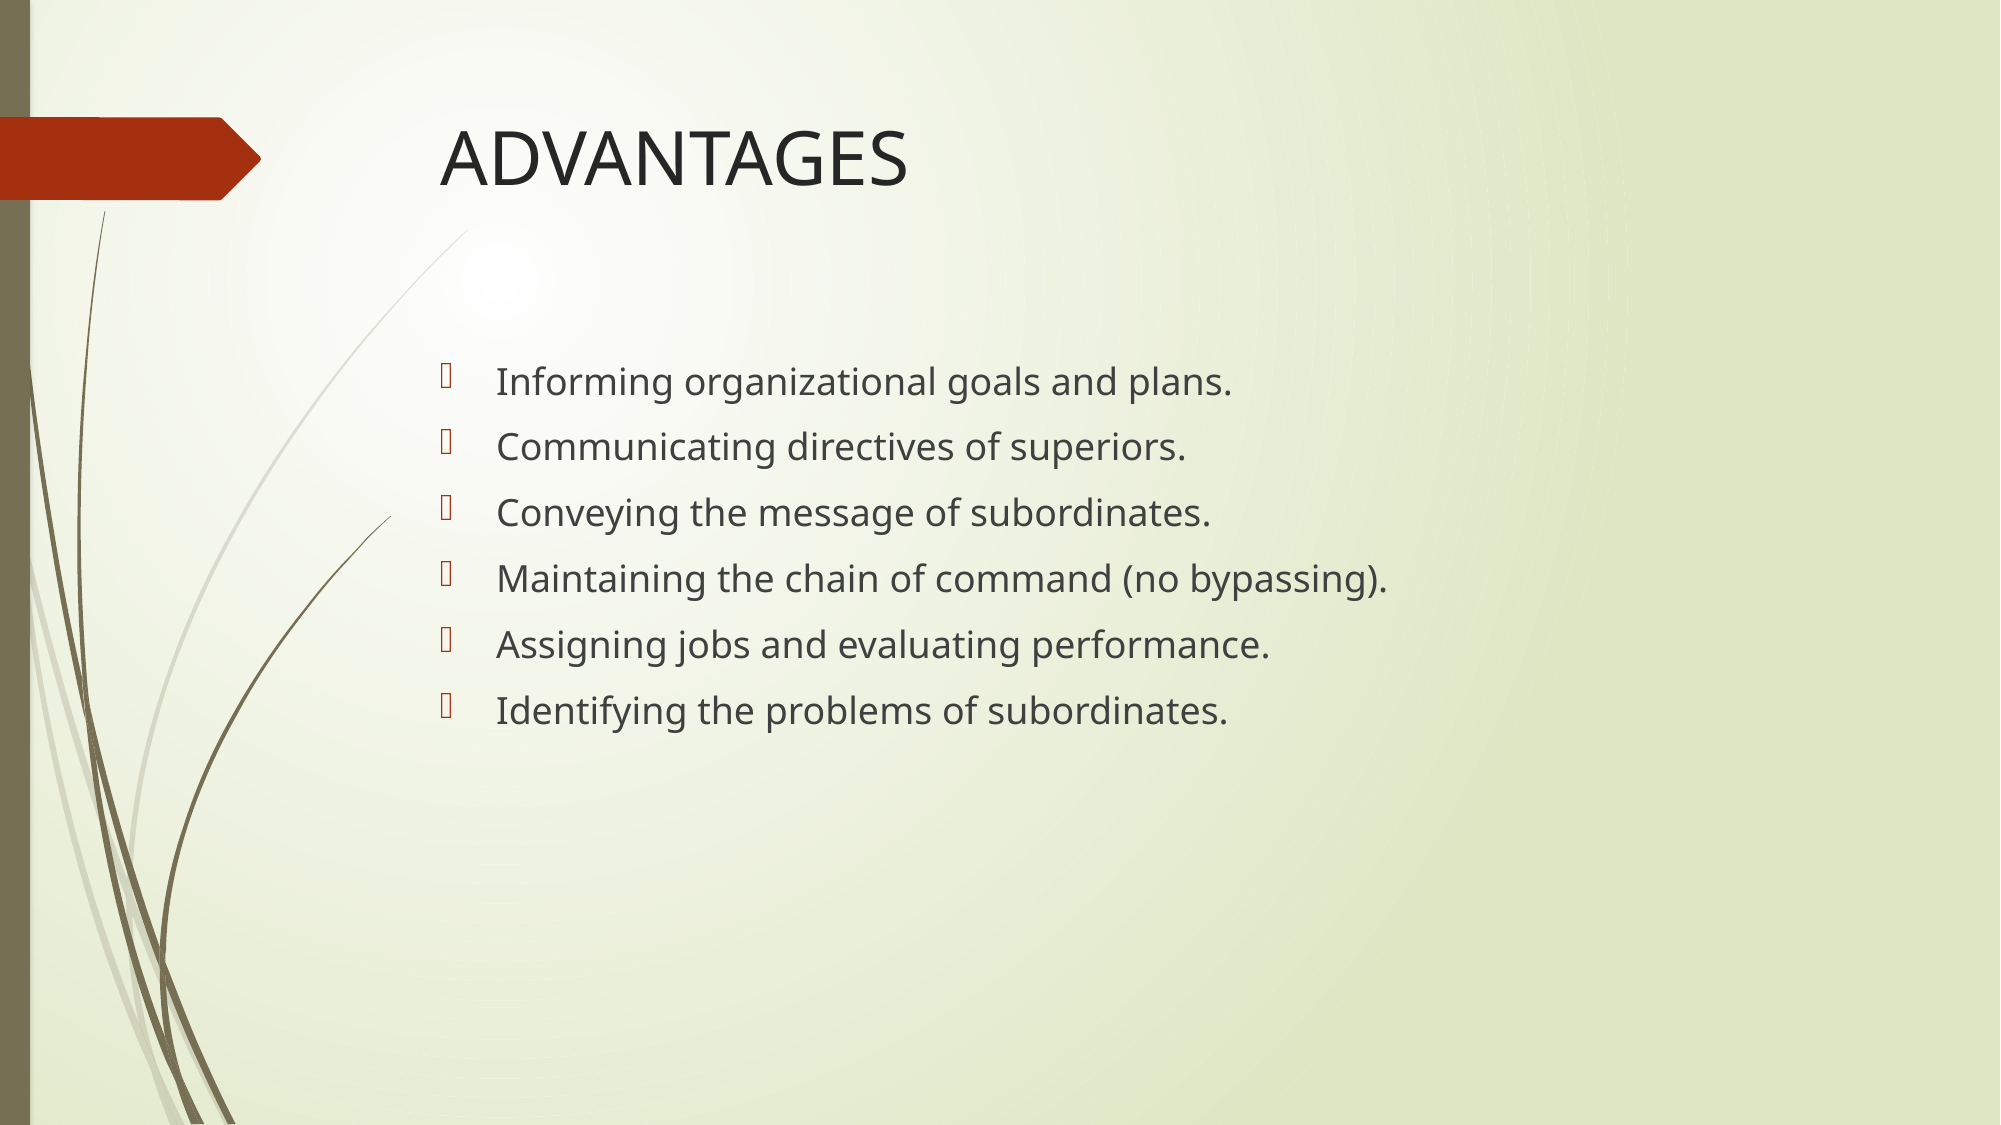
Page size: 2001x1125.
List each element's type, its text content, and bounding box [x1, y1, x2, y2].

list Informing organizational goals and plans. Communicating directives of superiors. Conveying the message of subordinates. Maintaining the chain of command (no bypassing). Assigning jobs and evaluating performance. Identifying the problems of subordinates. [424, 350, 1888, 970]
title ADVANTAGES [425, 102, 1888, 313]
